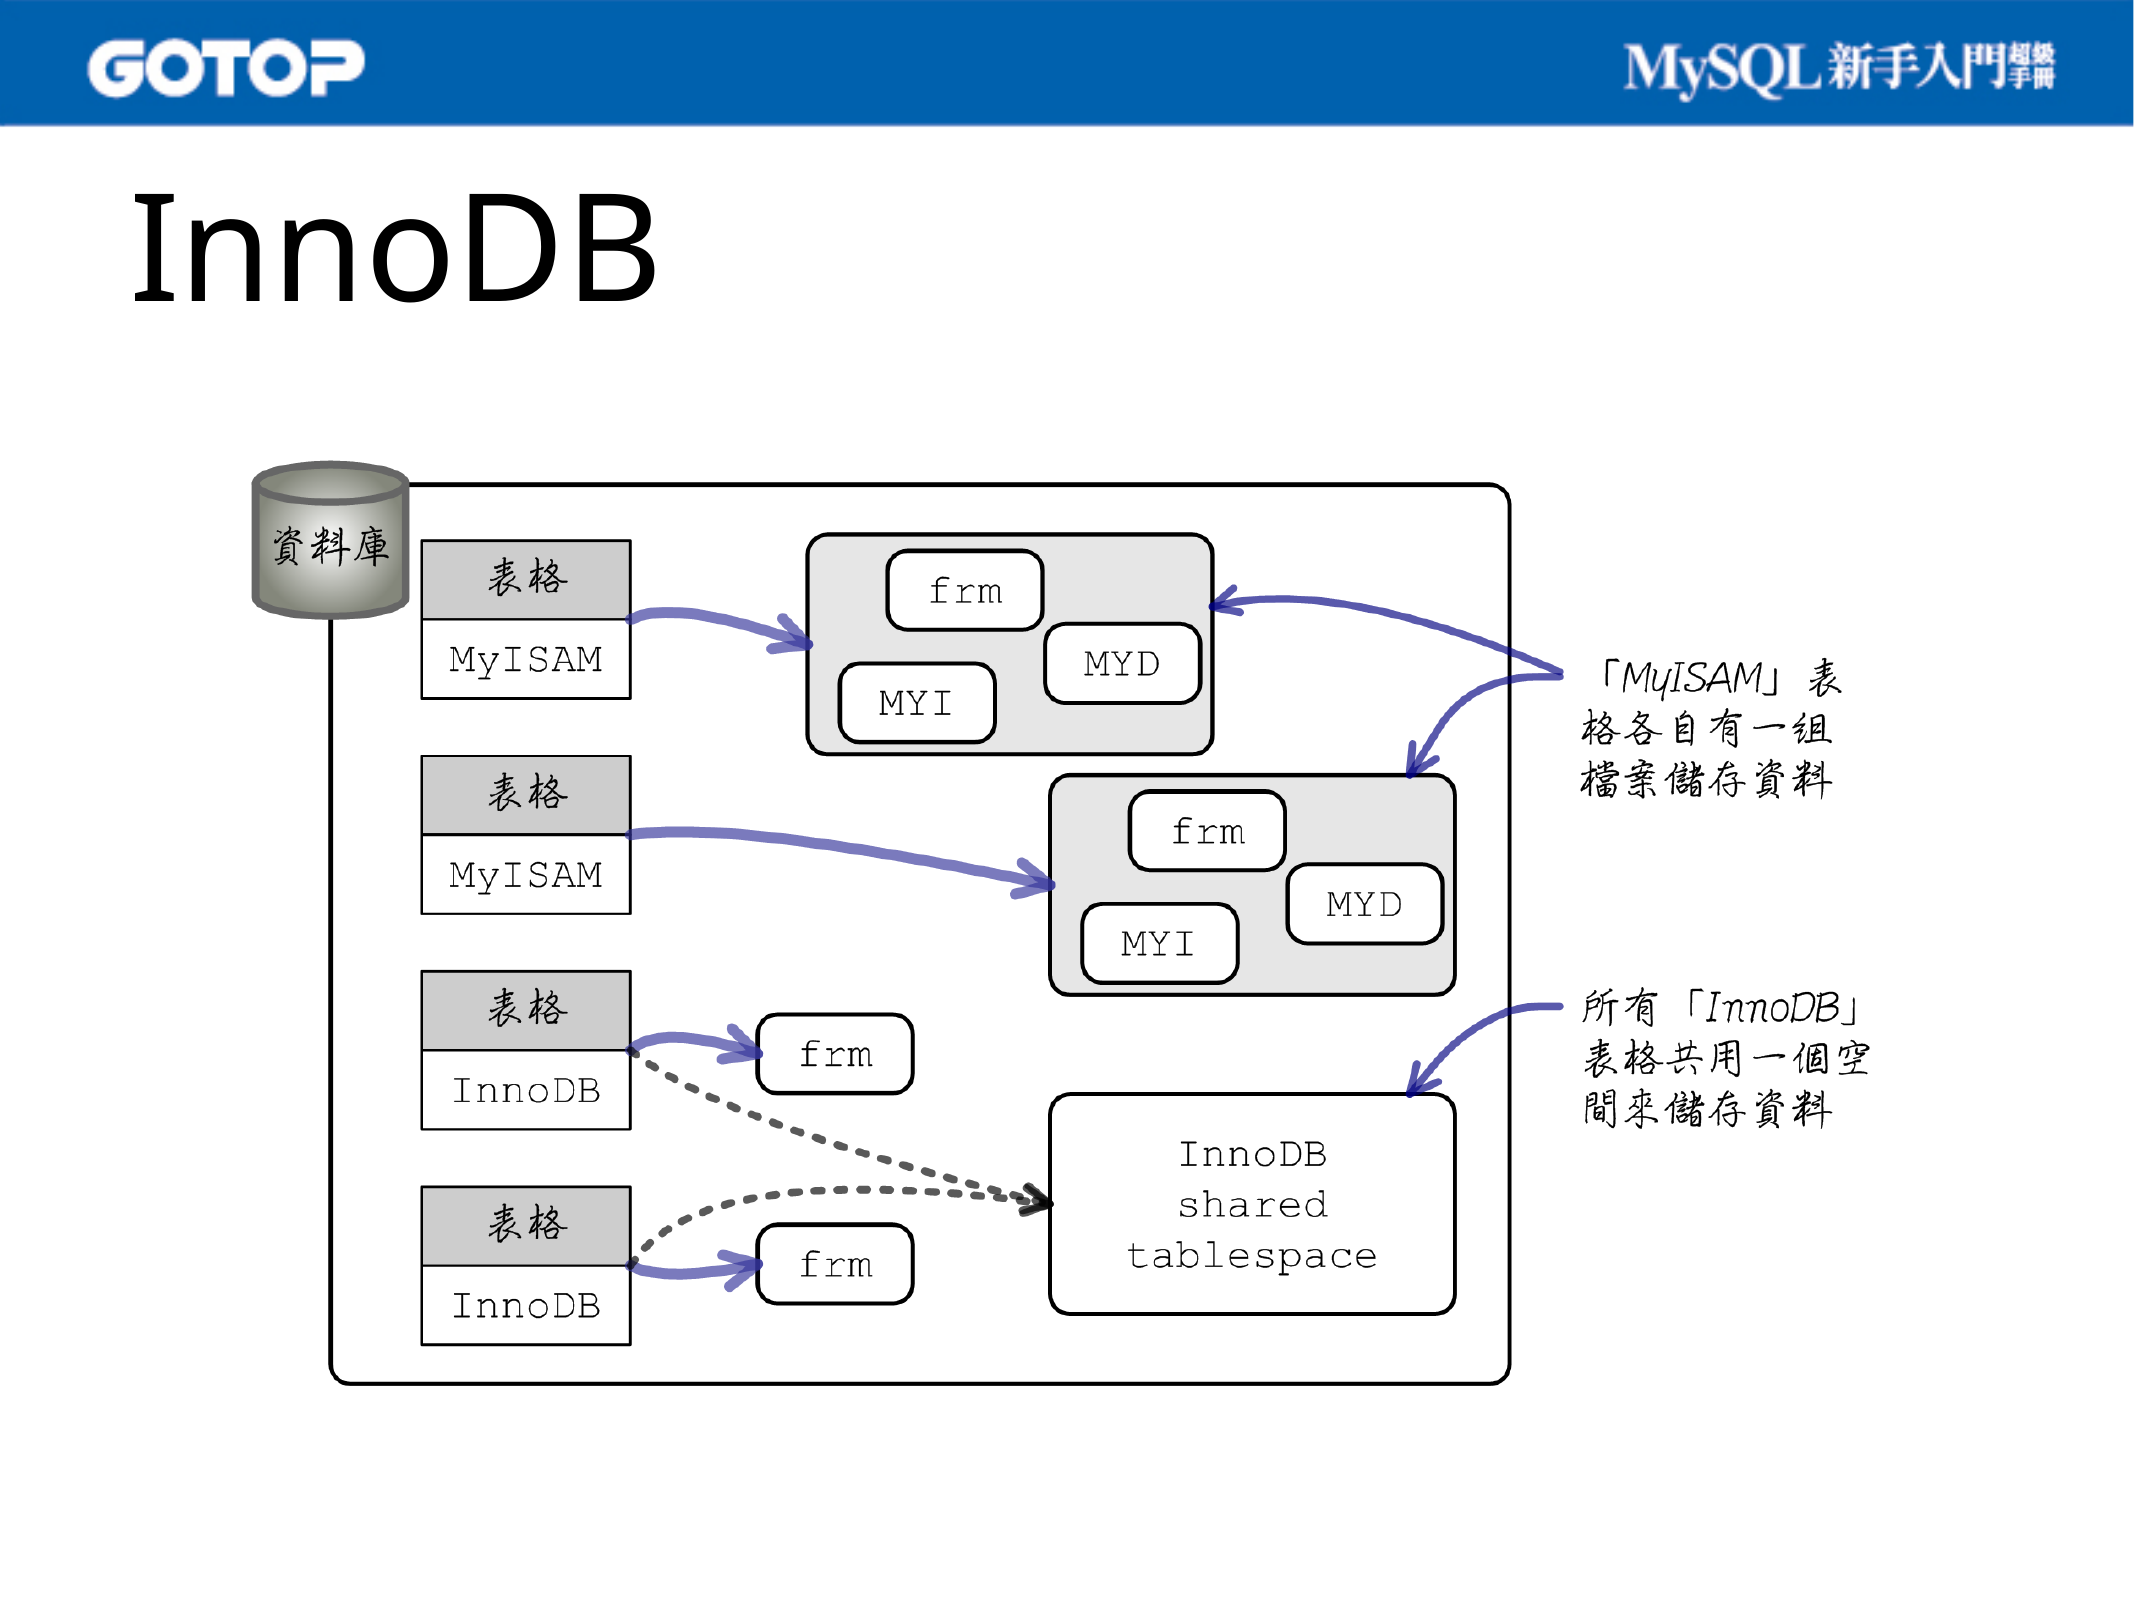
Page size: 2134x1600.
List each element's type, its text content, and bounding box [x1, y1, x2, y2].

title InnoDB [128, 41, 2005, 443]
picture [0, 0, 2134, 1600]
